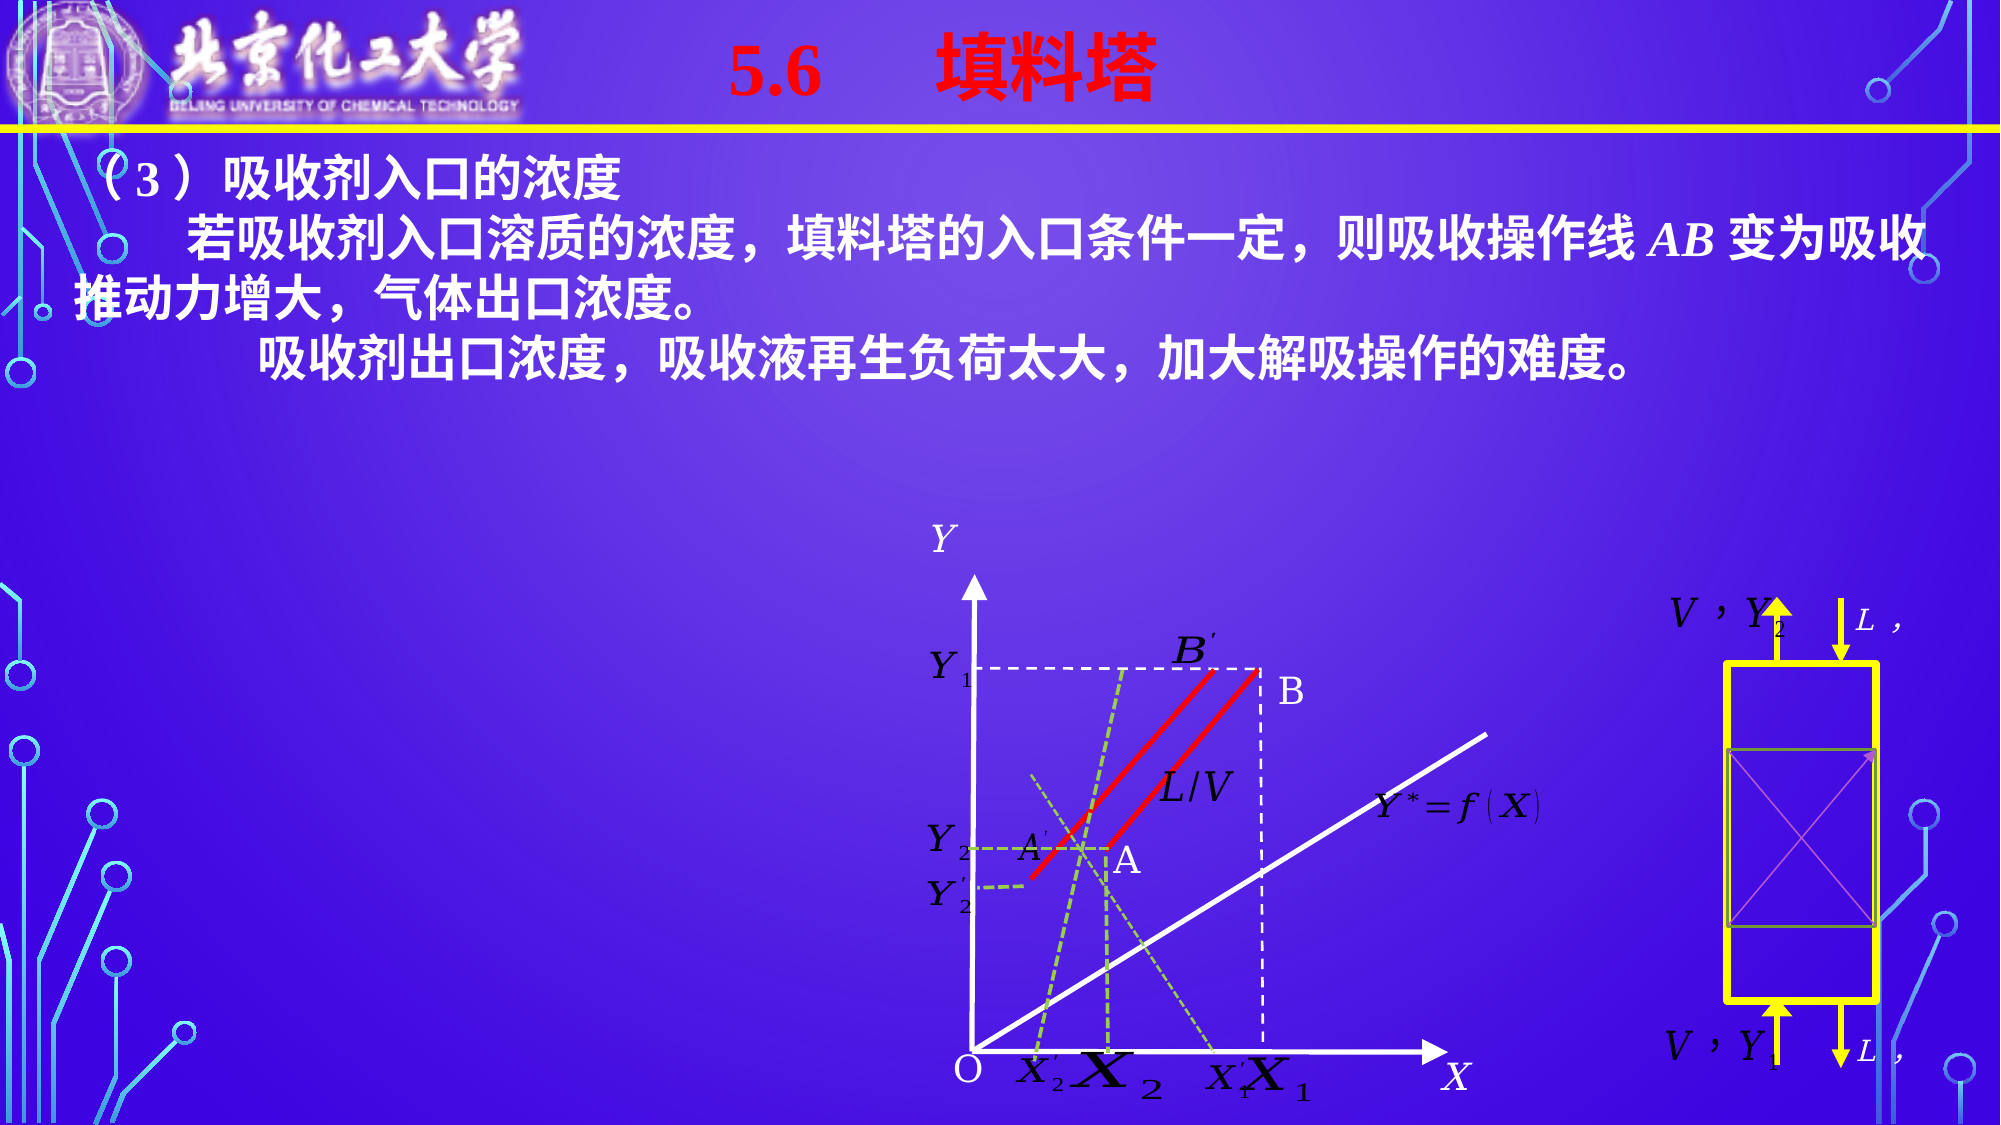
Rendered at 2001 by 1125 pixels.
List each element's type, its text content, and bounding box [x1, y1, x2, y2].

picture [5, 0, 531, 124]
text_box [1015, 591, 1967, 1076]
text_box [1030, 878, 1035, 1062]
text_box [913, 507, 1543, 1108]
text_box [1105, 856, 1109, 1054]
text_box 5.6 填料塔 [714, 12, 1288, 118]
